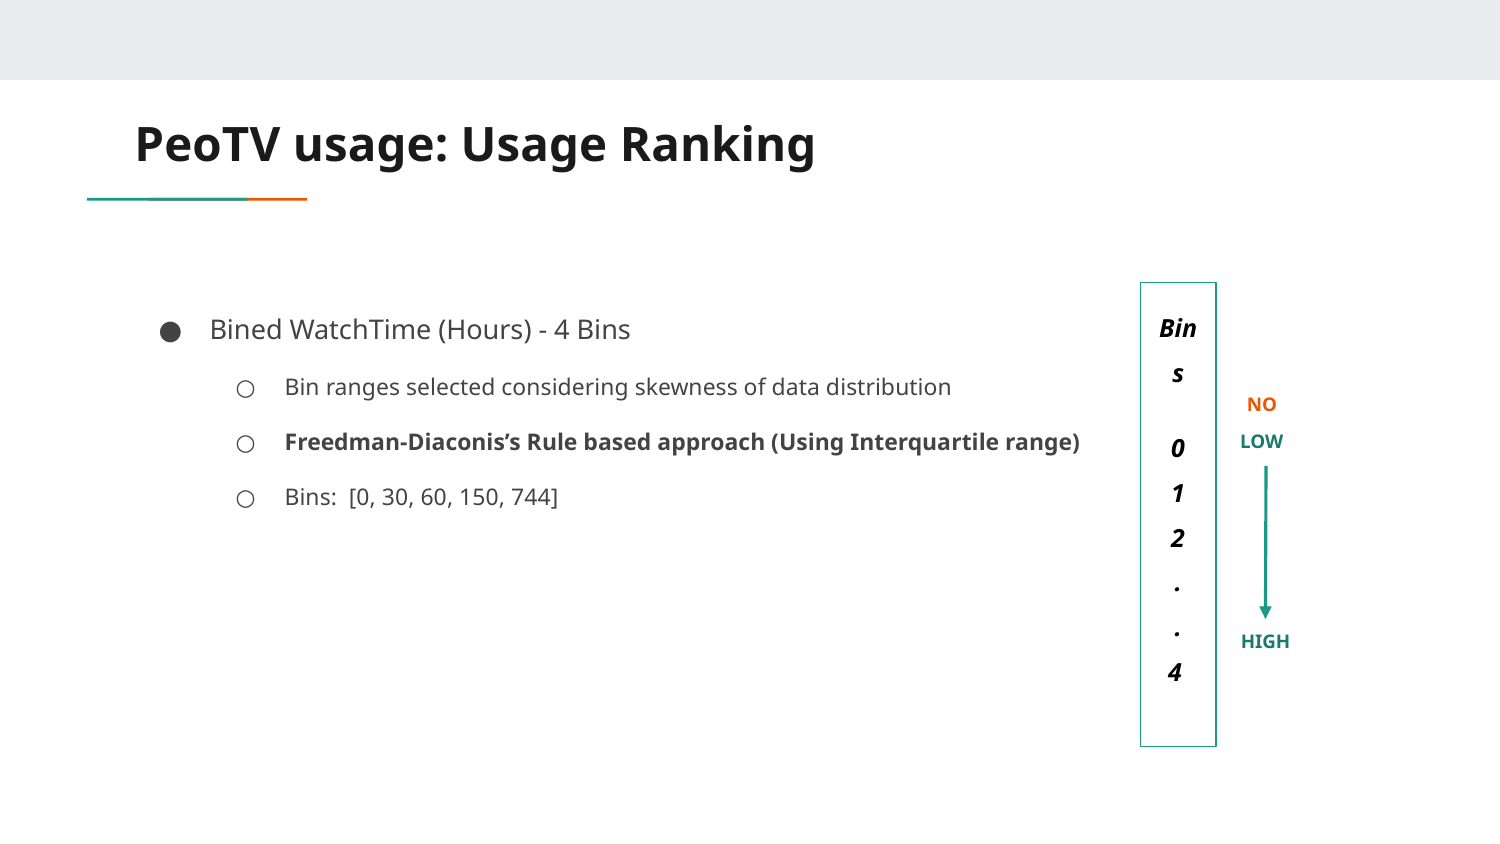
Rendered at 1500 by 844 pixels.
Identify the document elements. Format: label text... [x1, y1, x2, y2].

title PeoTV usage: Usage Ranking [119, 98, 1381, 187]
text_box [1140, 282, 1313, 708]
list Bined WatchTime (Hours) - 4 Bins Bin ranges selected considering skewness of data distribution Freedman-Diaconis’s Rule based approach (Using Interquartile range) Bins: [0, 30, 60, 150, 744] [119, 281, 1246, 844]
